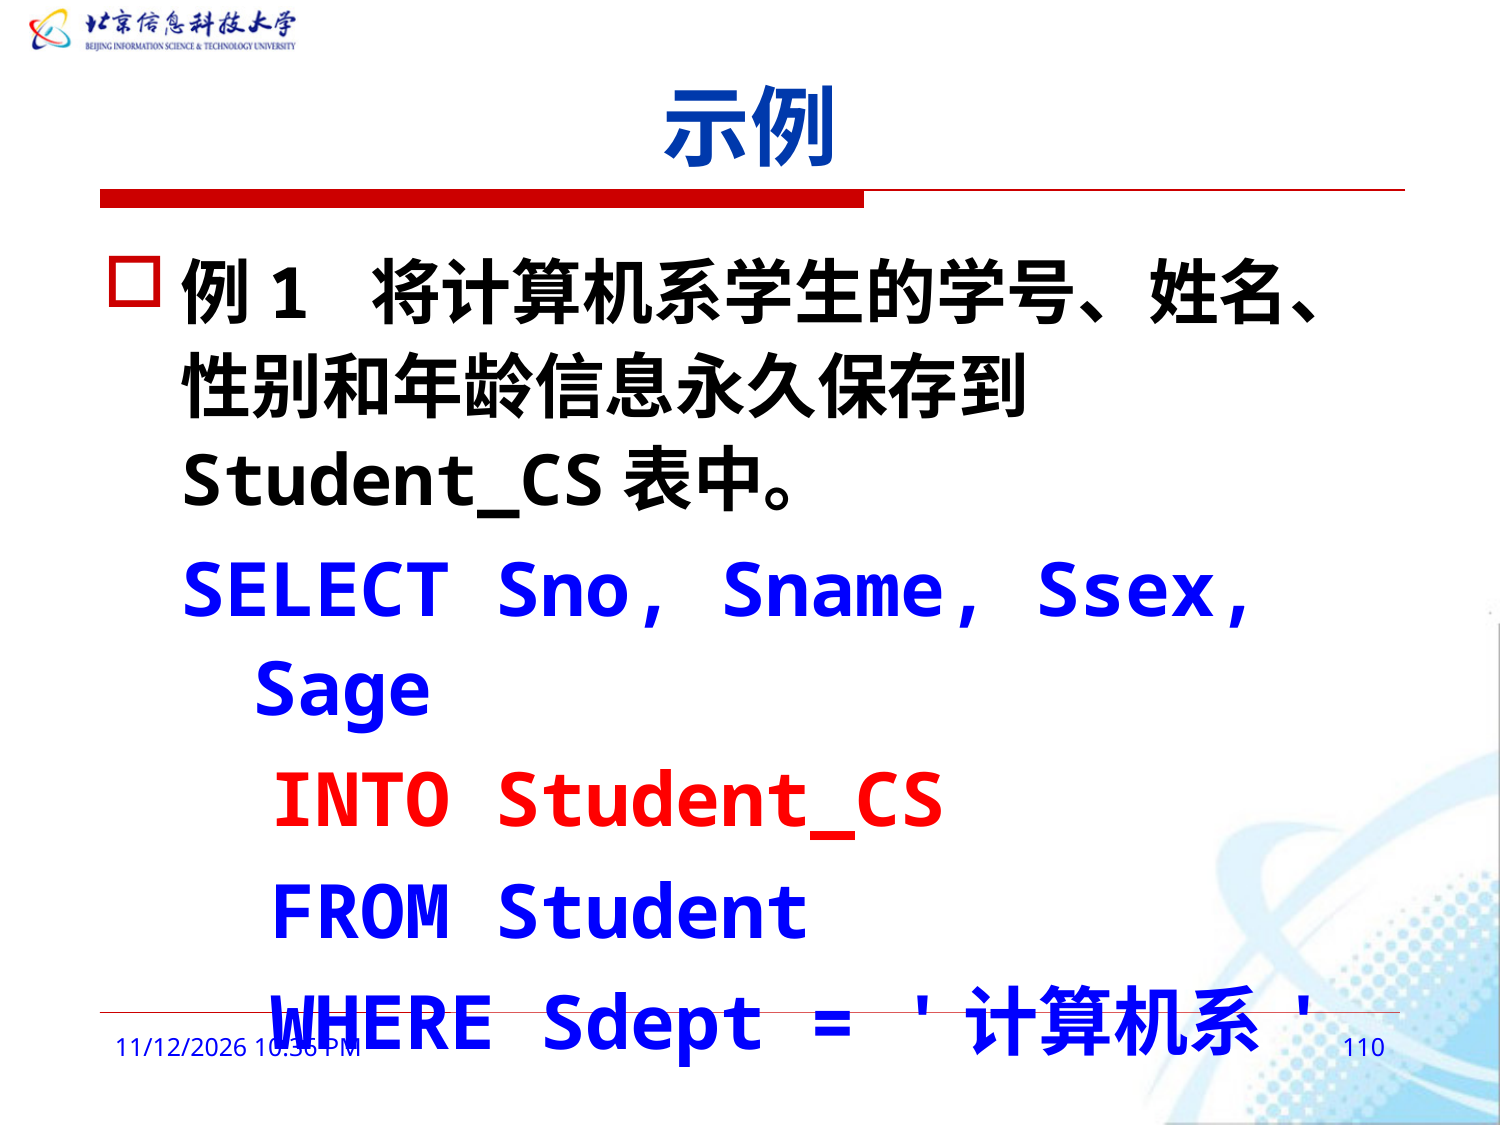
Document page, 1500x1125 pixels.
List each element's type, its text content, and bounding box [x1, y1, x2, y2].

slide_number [99, 1024, 432, 1103]
picture [0, 0, 1500, 1125]
list 例1 将计算机系学生的学号、姓名、性别和年龄信息永久保存到Student_CS表中。 SELECT Sno, Sname, Ssex, Sage INTO Student_CS FROM Student WHERE Sdept = '计算机系' [88, 231, 1436, 1000]
title 示例 [93, 49, 1407, 185]
slide_number 110 [1074, 1024, 1401, 1103]
